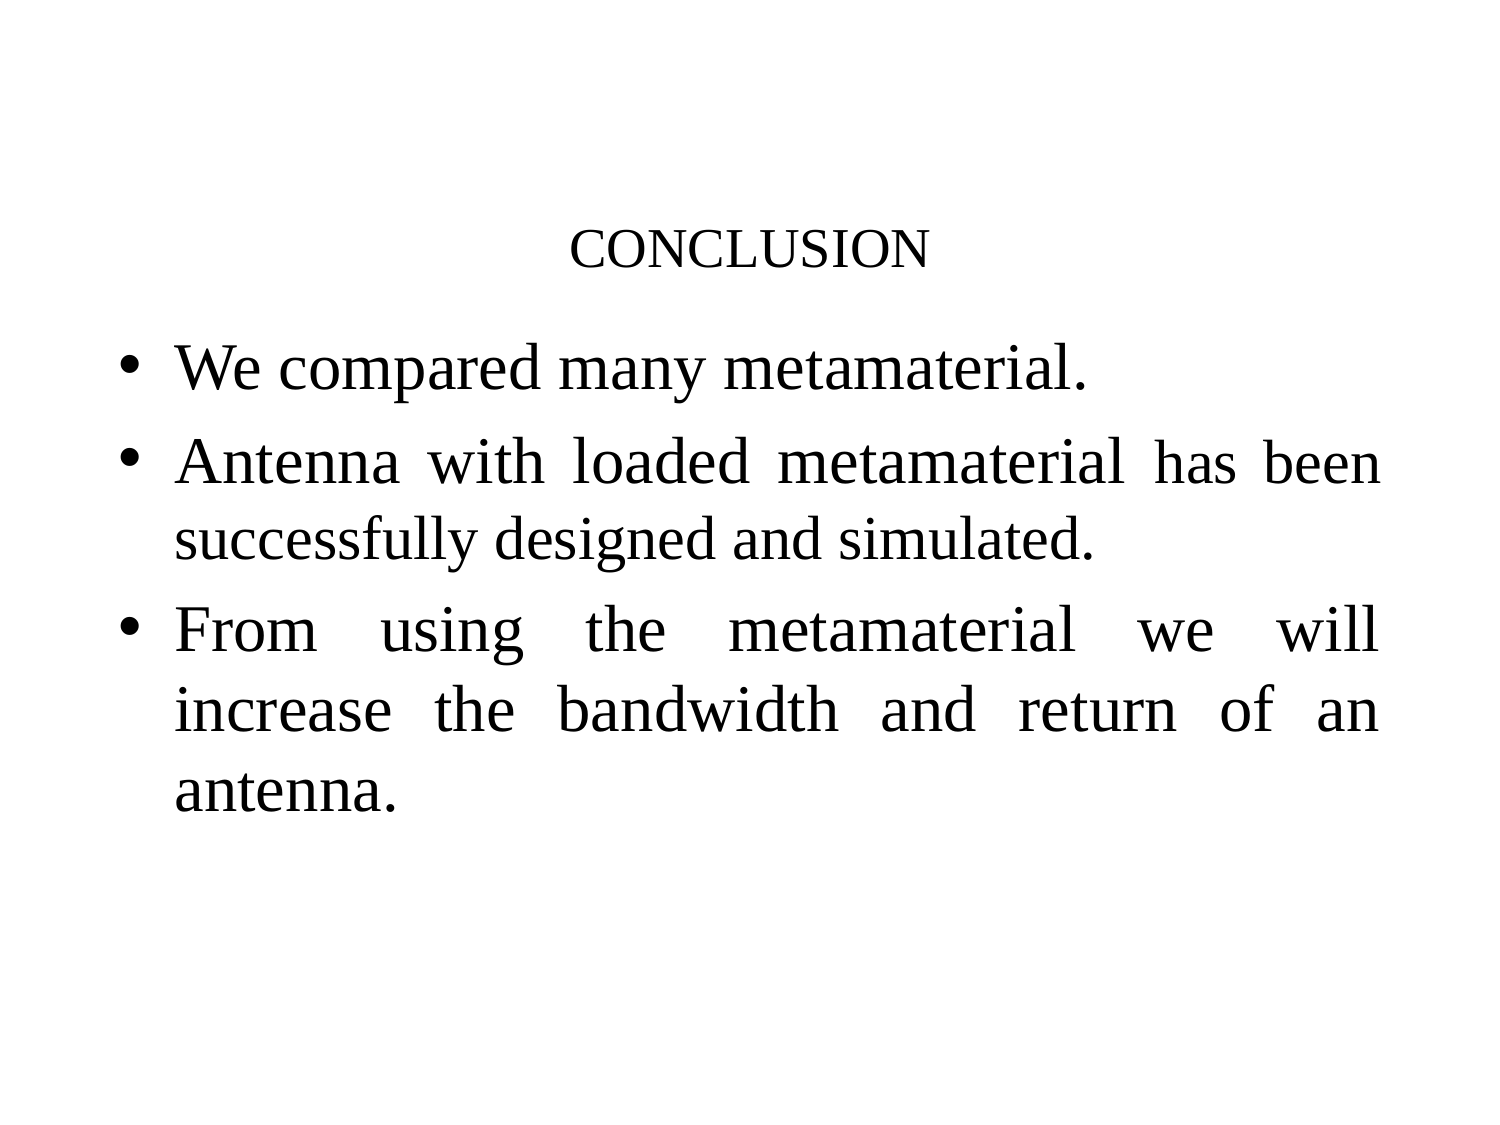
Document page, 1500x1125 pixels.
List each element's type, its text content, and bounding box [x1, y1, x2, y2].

list We compared many metamaterial. Antenna with loaded metamaterial has been successfully designed and simulated. From using the metamaterial we will increase the bandwidth and return of an antenna. [103, 315, 1397, 901]
title CONCLUSION [103, 185, 1397, 306]
